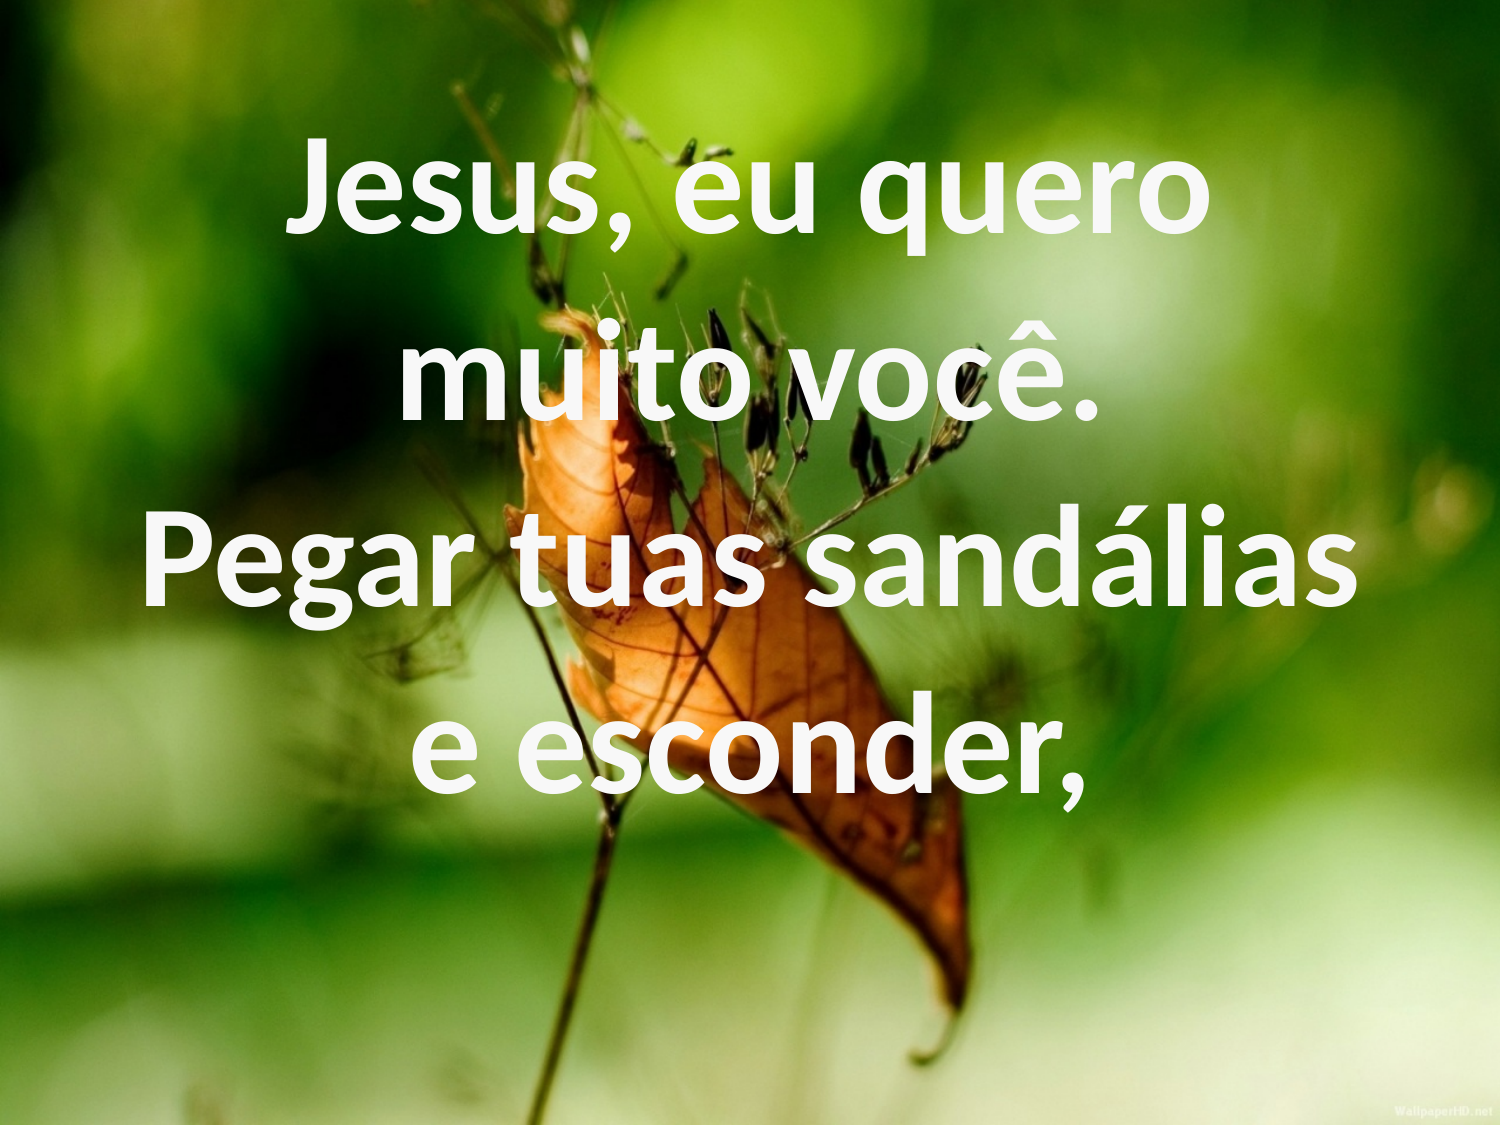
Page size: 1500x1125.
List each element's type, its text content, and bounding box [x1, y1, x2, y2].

picture [0, 0, 1500, 1125]
subtitle Jesus, eu quero muito você. Pegar tuas sandálias e esconder, [88, 99, 1413, 988]
